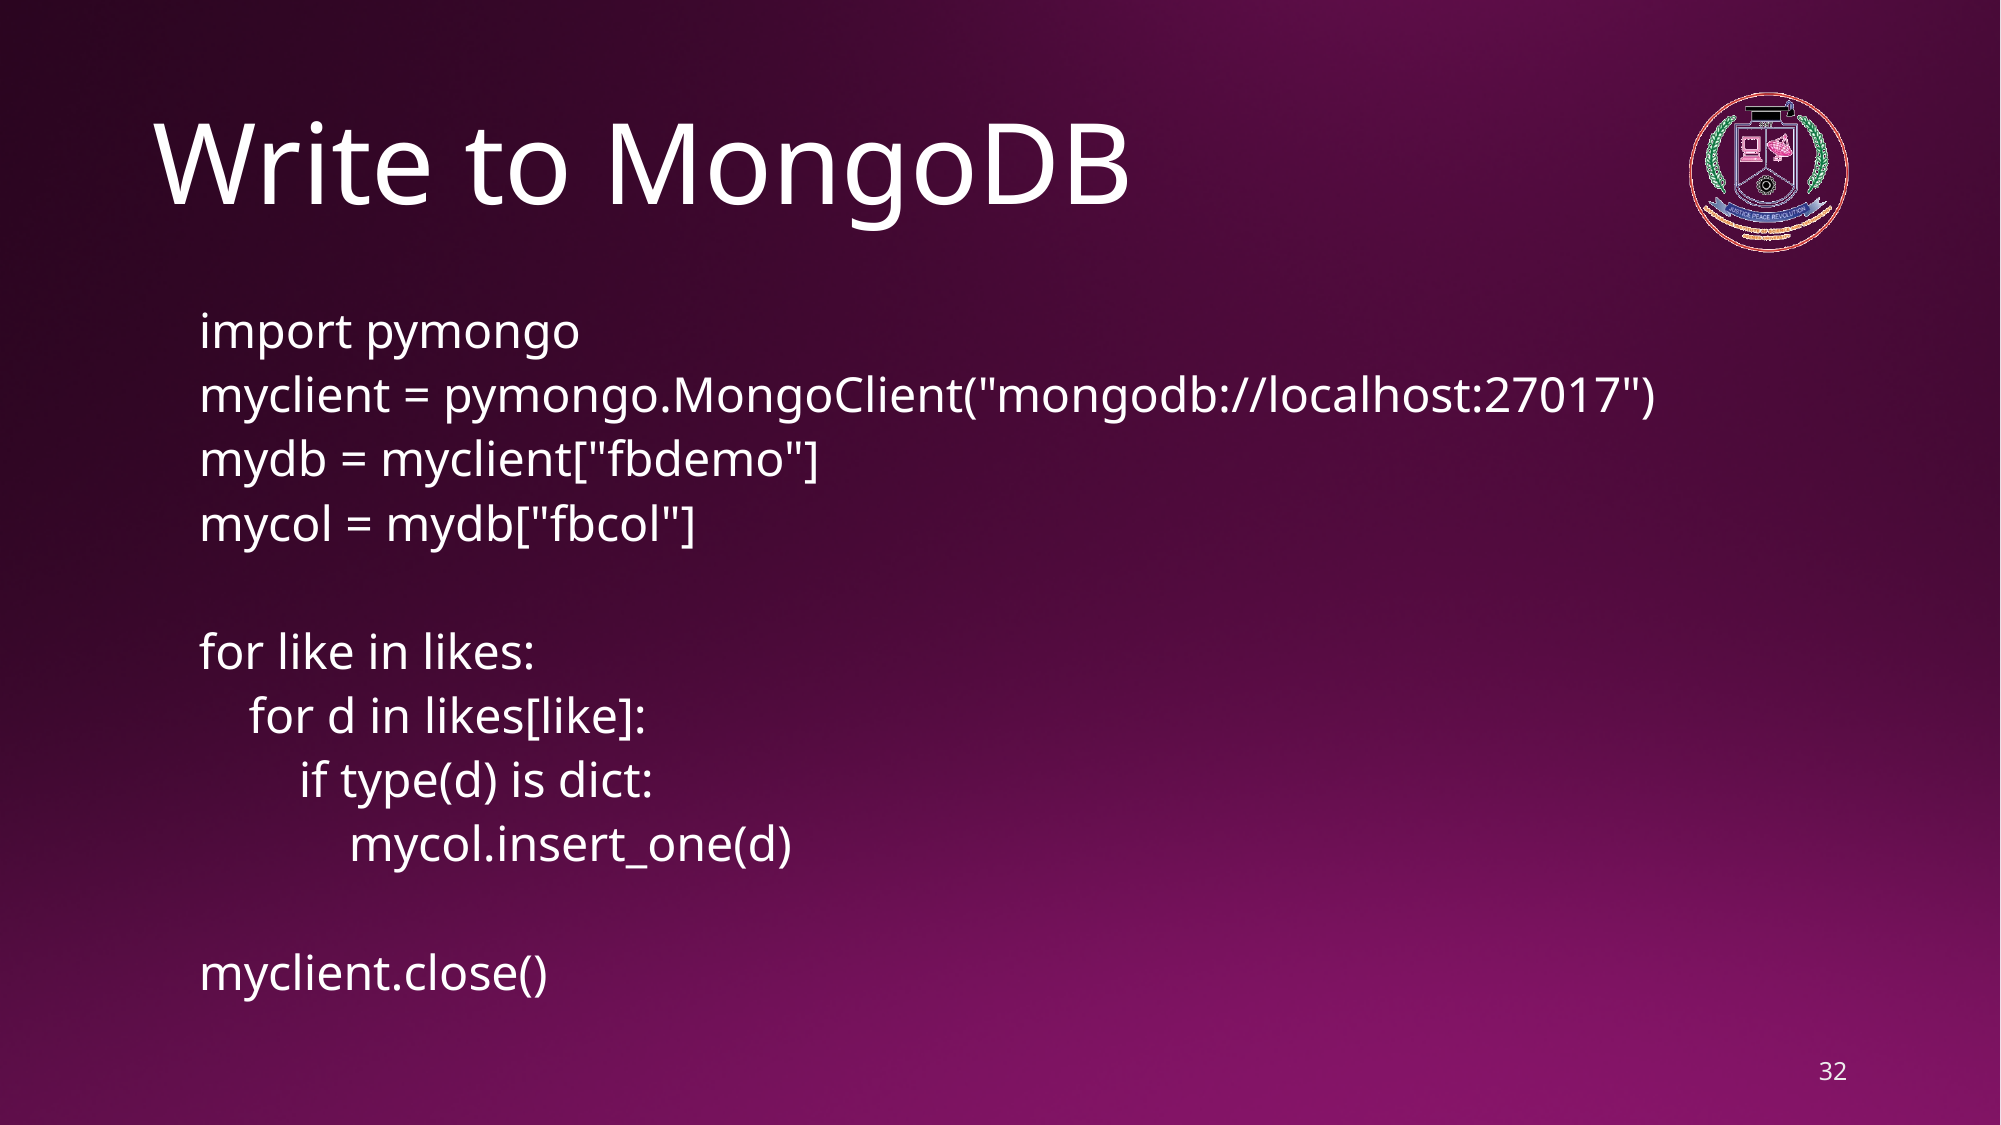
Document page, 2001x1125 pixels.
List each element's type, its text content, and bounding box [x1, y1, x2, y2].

picture [0, 0, 2001, 1125]
slide_number 32 [1412, 1042, 1863, 1103]
title Write to MongoDB [137, 59, 1863, 278]
list import pymongo myclient = pymongo.MongoClient("mongodb://localhost:27017") mydb = myclient["fbdemo"] mycol = mydb["fbcol"] for like in likes: for d in likes[like]: if type(d) is dict: mycol.insert_one(d) myclient.close() [183, 299, 1863, 1014]
